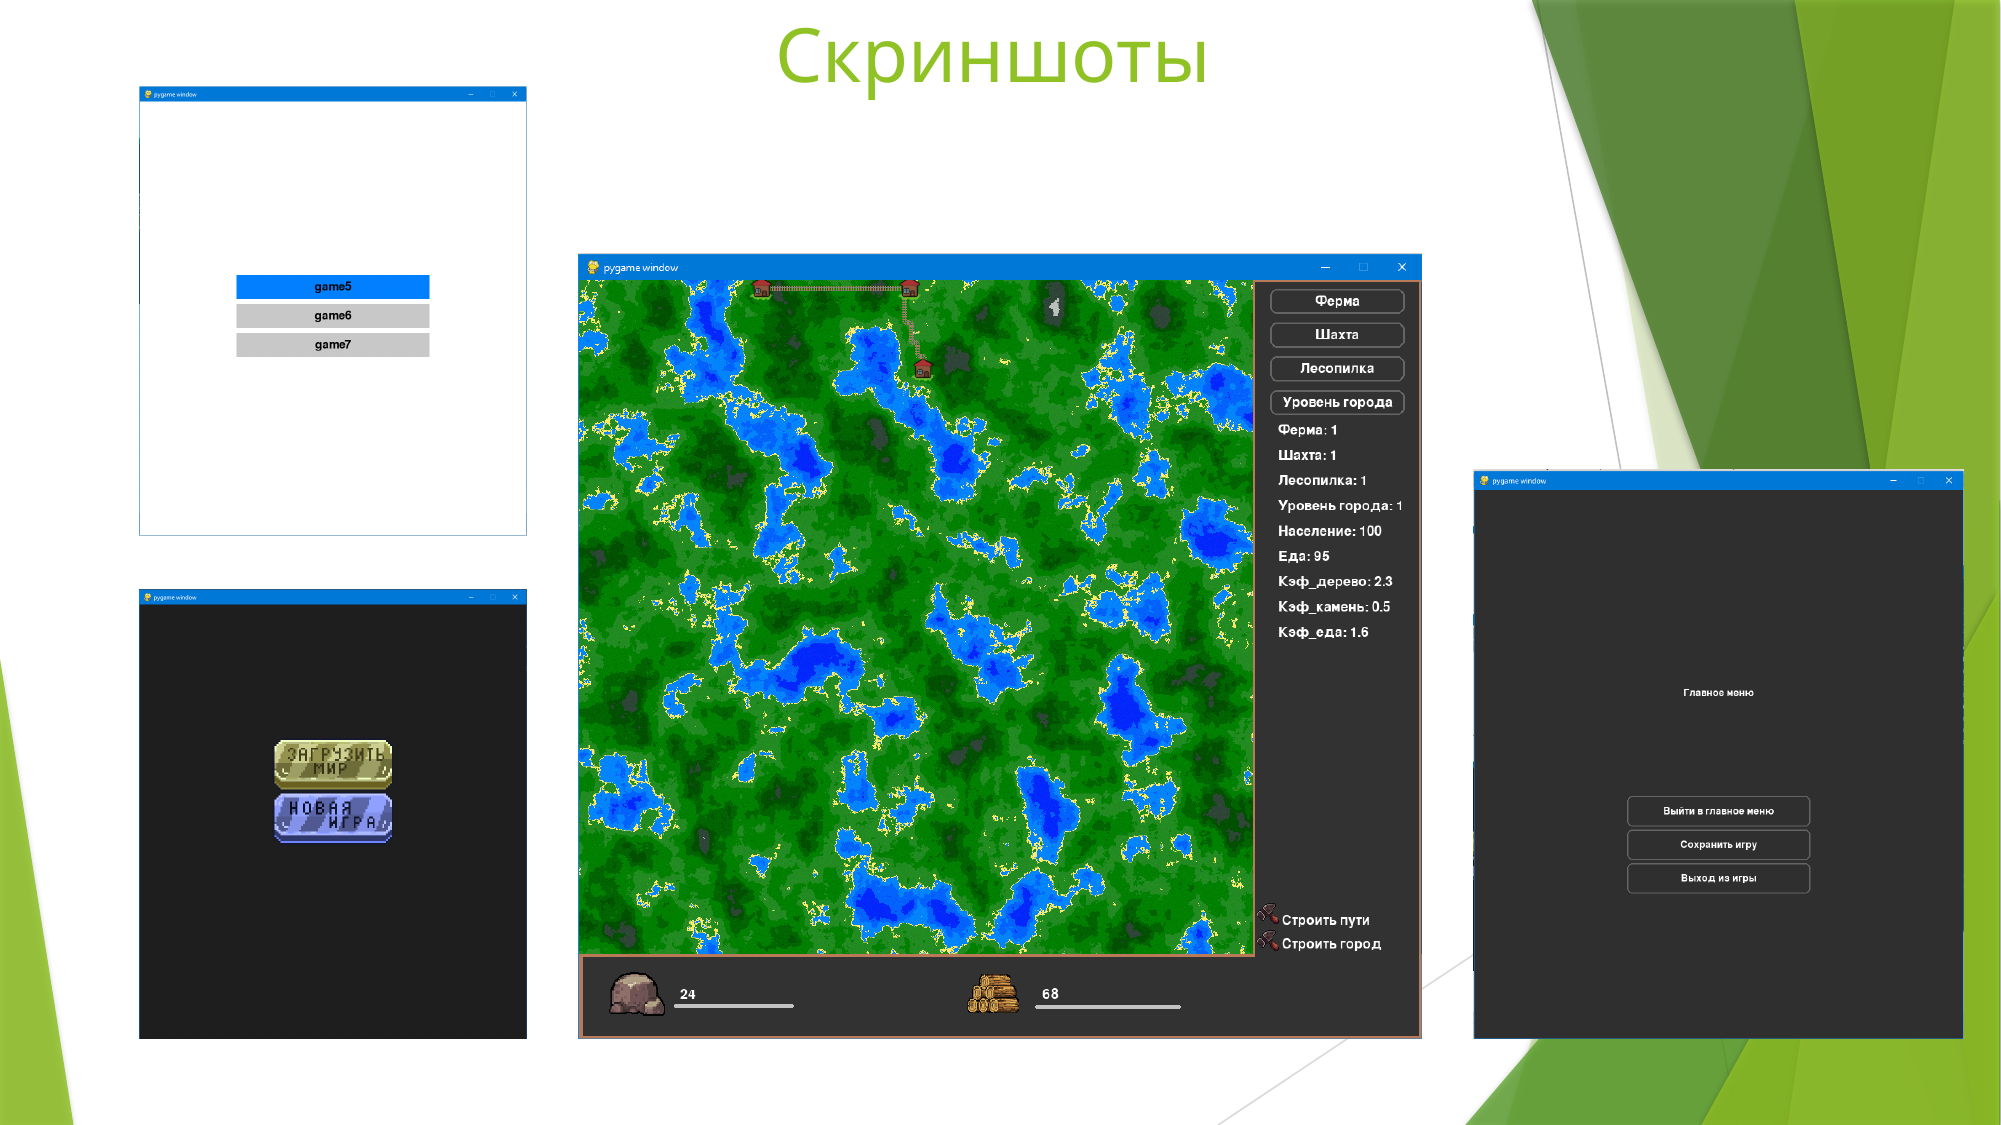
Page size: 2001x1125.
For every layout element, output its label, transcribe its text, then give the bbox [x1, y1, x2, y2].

picture [138, 85, 527, 536]
picture [577, 252, 1423, 1040]
title Скриншоты [760, 0, 1240, 218]
picture [138, 589, 527, 1040]
picture [1473, 468, 1965, 1040]
